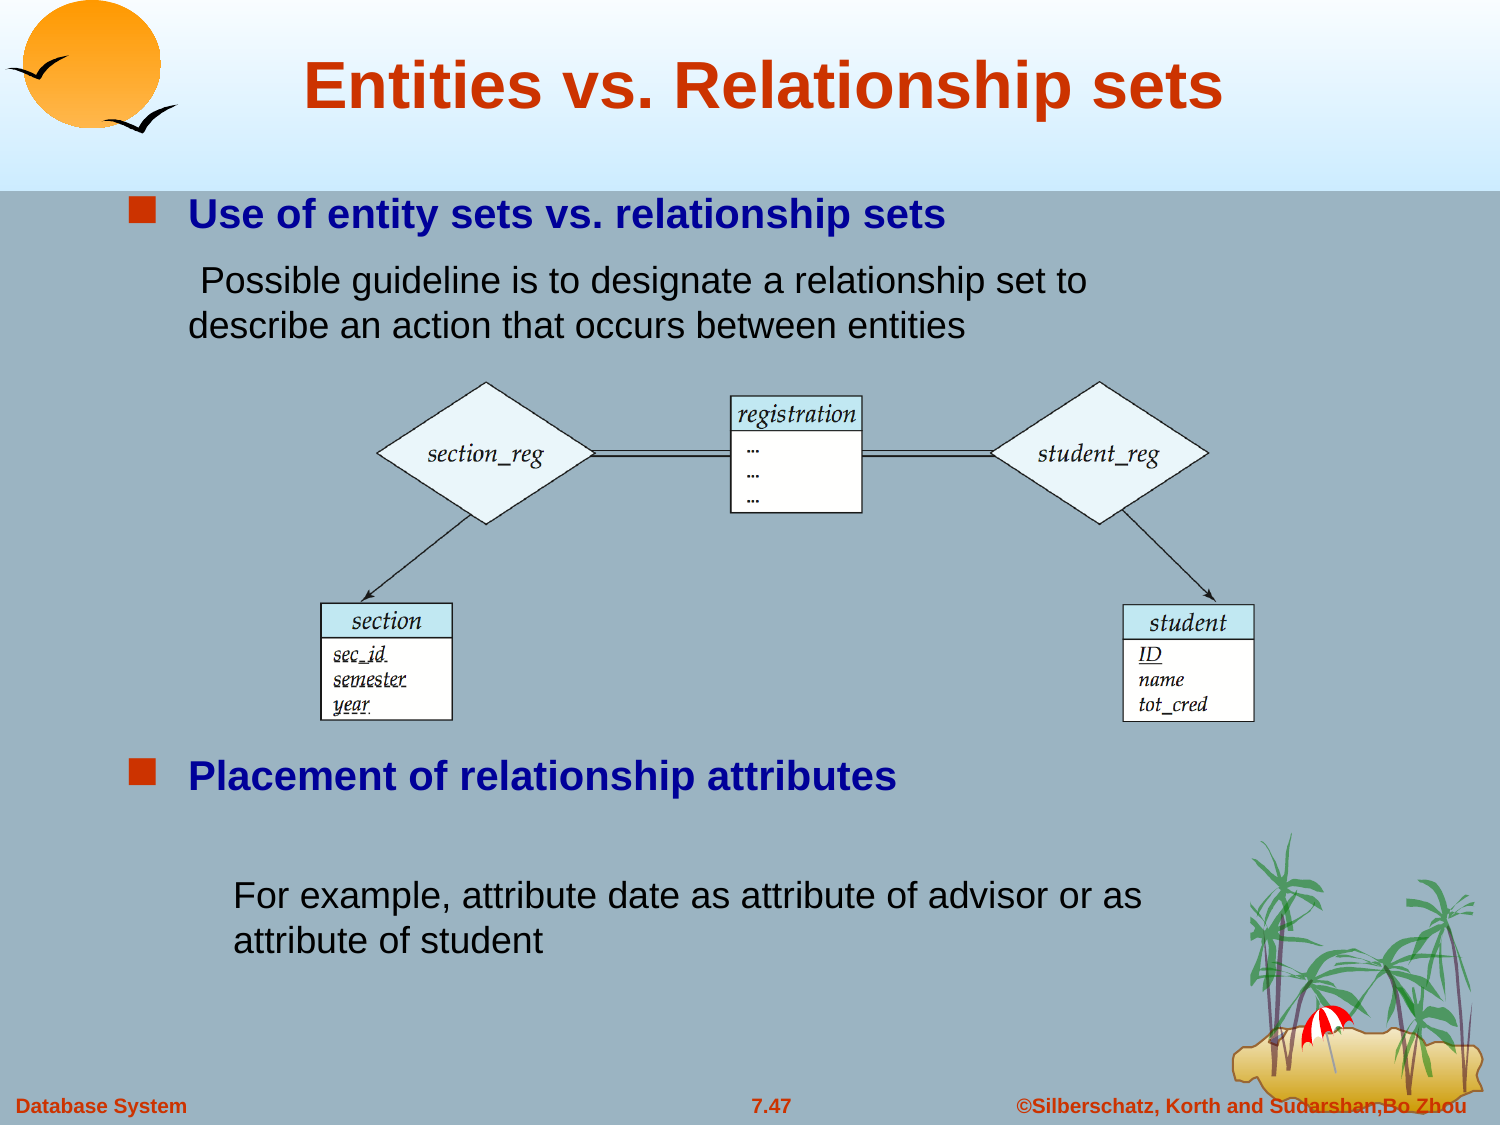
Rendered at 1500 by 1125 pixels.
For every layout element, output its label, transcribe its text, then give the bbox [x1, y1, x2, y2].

title Entities vs. Relationship sets [101, 28, 1428, 130]
text_box For example, attribute date as attribute of advisor or as attribute of student [218, 863, 1197, 969]
picture [319, 377, 1255, 722]
list Use of entity sets vs. relationship sets Possible guideline is to designate a relationship set to describe an action that occurs between entities Placement of relationship attributes [116, 179, 1247, 437]
